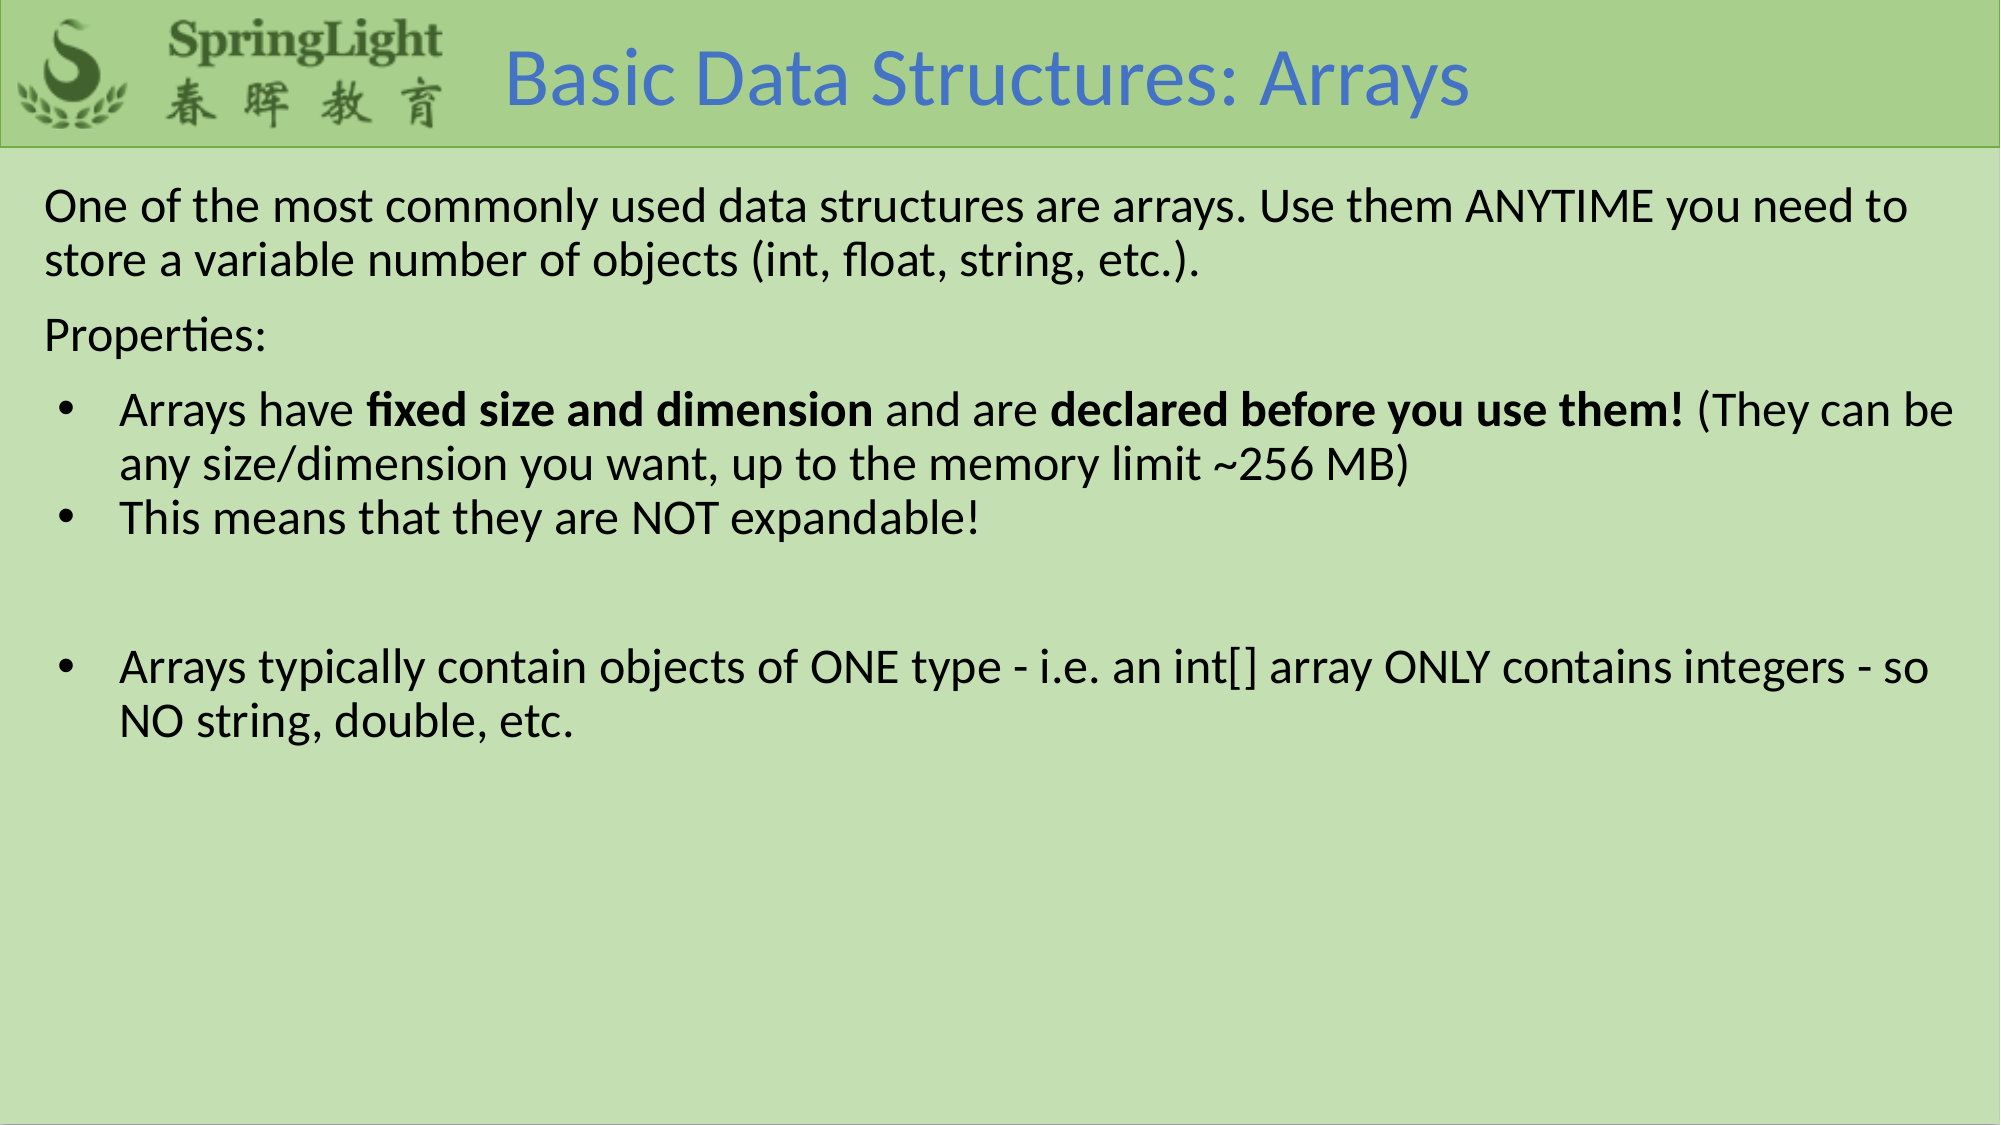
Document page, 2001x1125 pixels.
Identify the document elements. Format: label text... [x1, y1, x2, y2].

text_box [0, 147, 2000, 1124]
list One of the most commonly used data structures are arrays. Use them ANYTIME you need to store a variable number of objects (int, float, string, etc.). Properties: Arrays have fixed size and dimension and are declared before you use them! (They can be any size/dimension you want, up to the memory limit ~256 MB) This means that they are NOT expandable! Arrays typically contain objects of ONE type - i.e. an int[] array ONLY contains integers - so NO string, double, etc. [29, 172, 1980, 1106]
picture [11, 12, 454, 134]
text_box [0, 0, 2000, 147]
text_box Basic Data Structures: Arrays [489, 15, 1980, 131]
